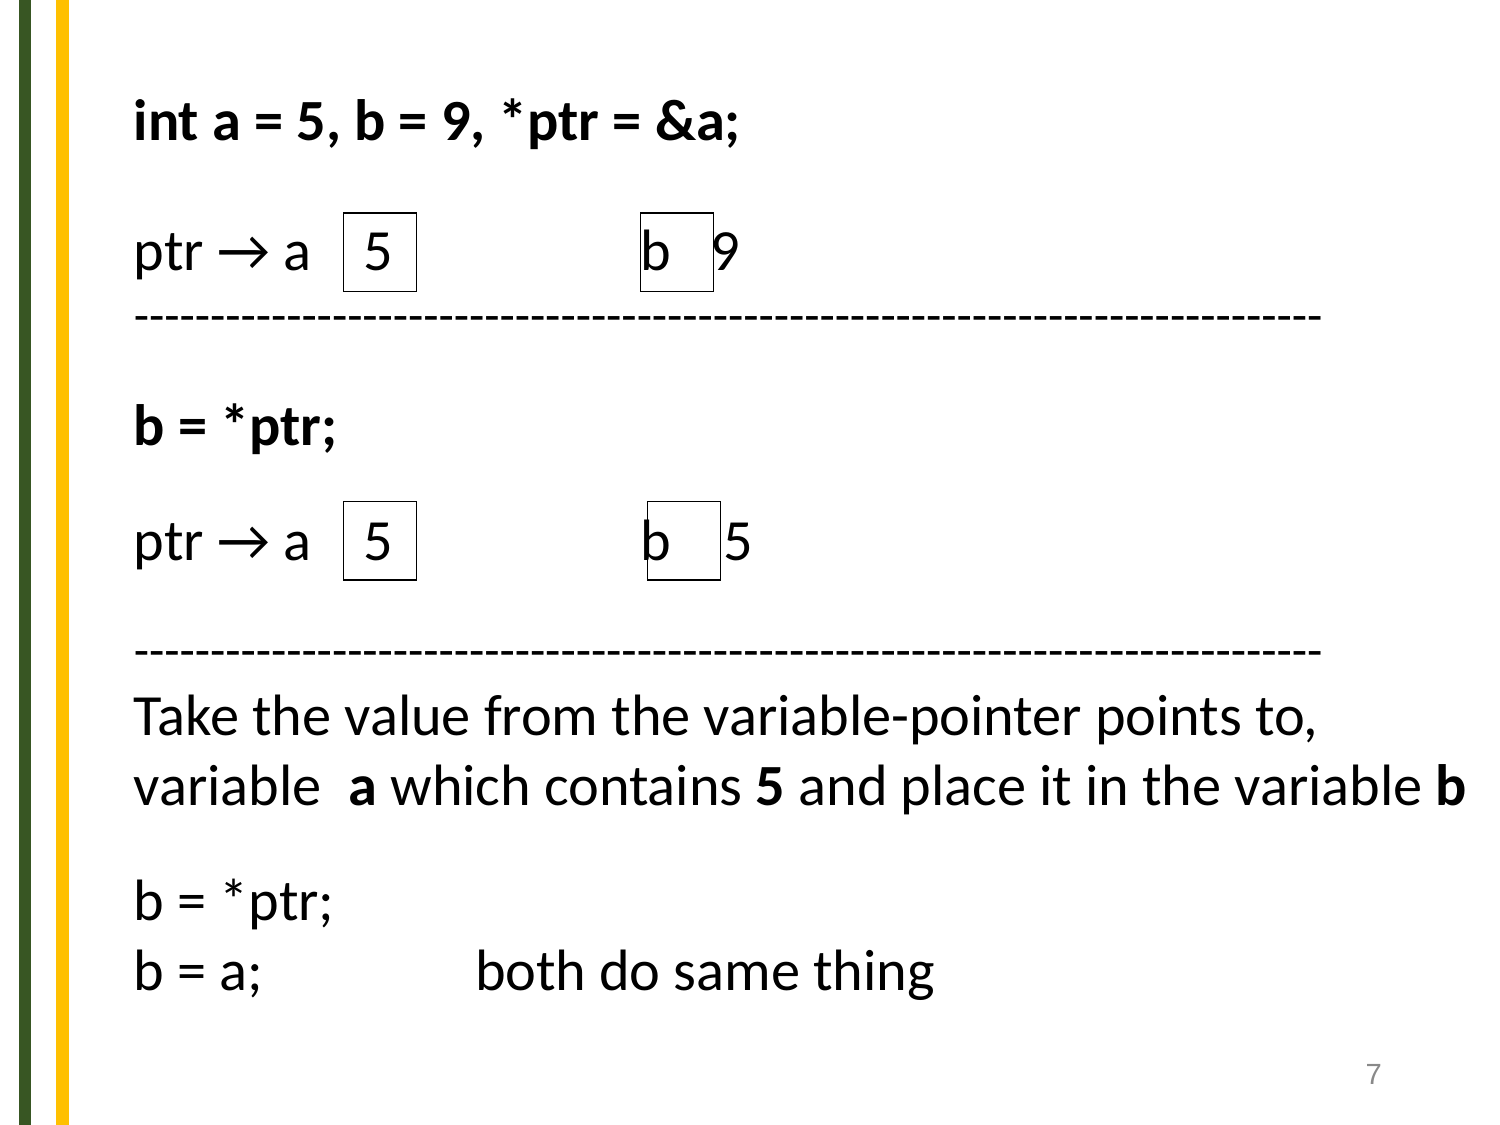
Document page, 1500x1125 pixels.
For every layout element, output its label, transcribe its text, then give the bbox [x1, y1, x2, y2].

text_box [343, 213, 417, 292]
text_box int a = 5, b = 9, *ptr = &a; ptr → a 5 b 9 ------------------------------------------------------------------------------ b = *ptr; ptr → a 5 b 5 ------------------------------------------------------------------------------ Take the value from the variable-pointer points to, variable a which contains 5 and place it in the variable b b = *ptr; b = a; both do same thing [118, 75, 1498, 1019]
text_box [343, 501, 417, 580]
slide_number ‹#› [1059, 1042, 1397, 1103]
text_box [640, 213, 714, 292]
text_box [647, 501, 721, 580]
